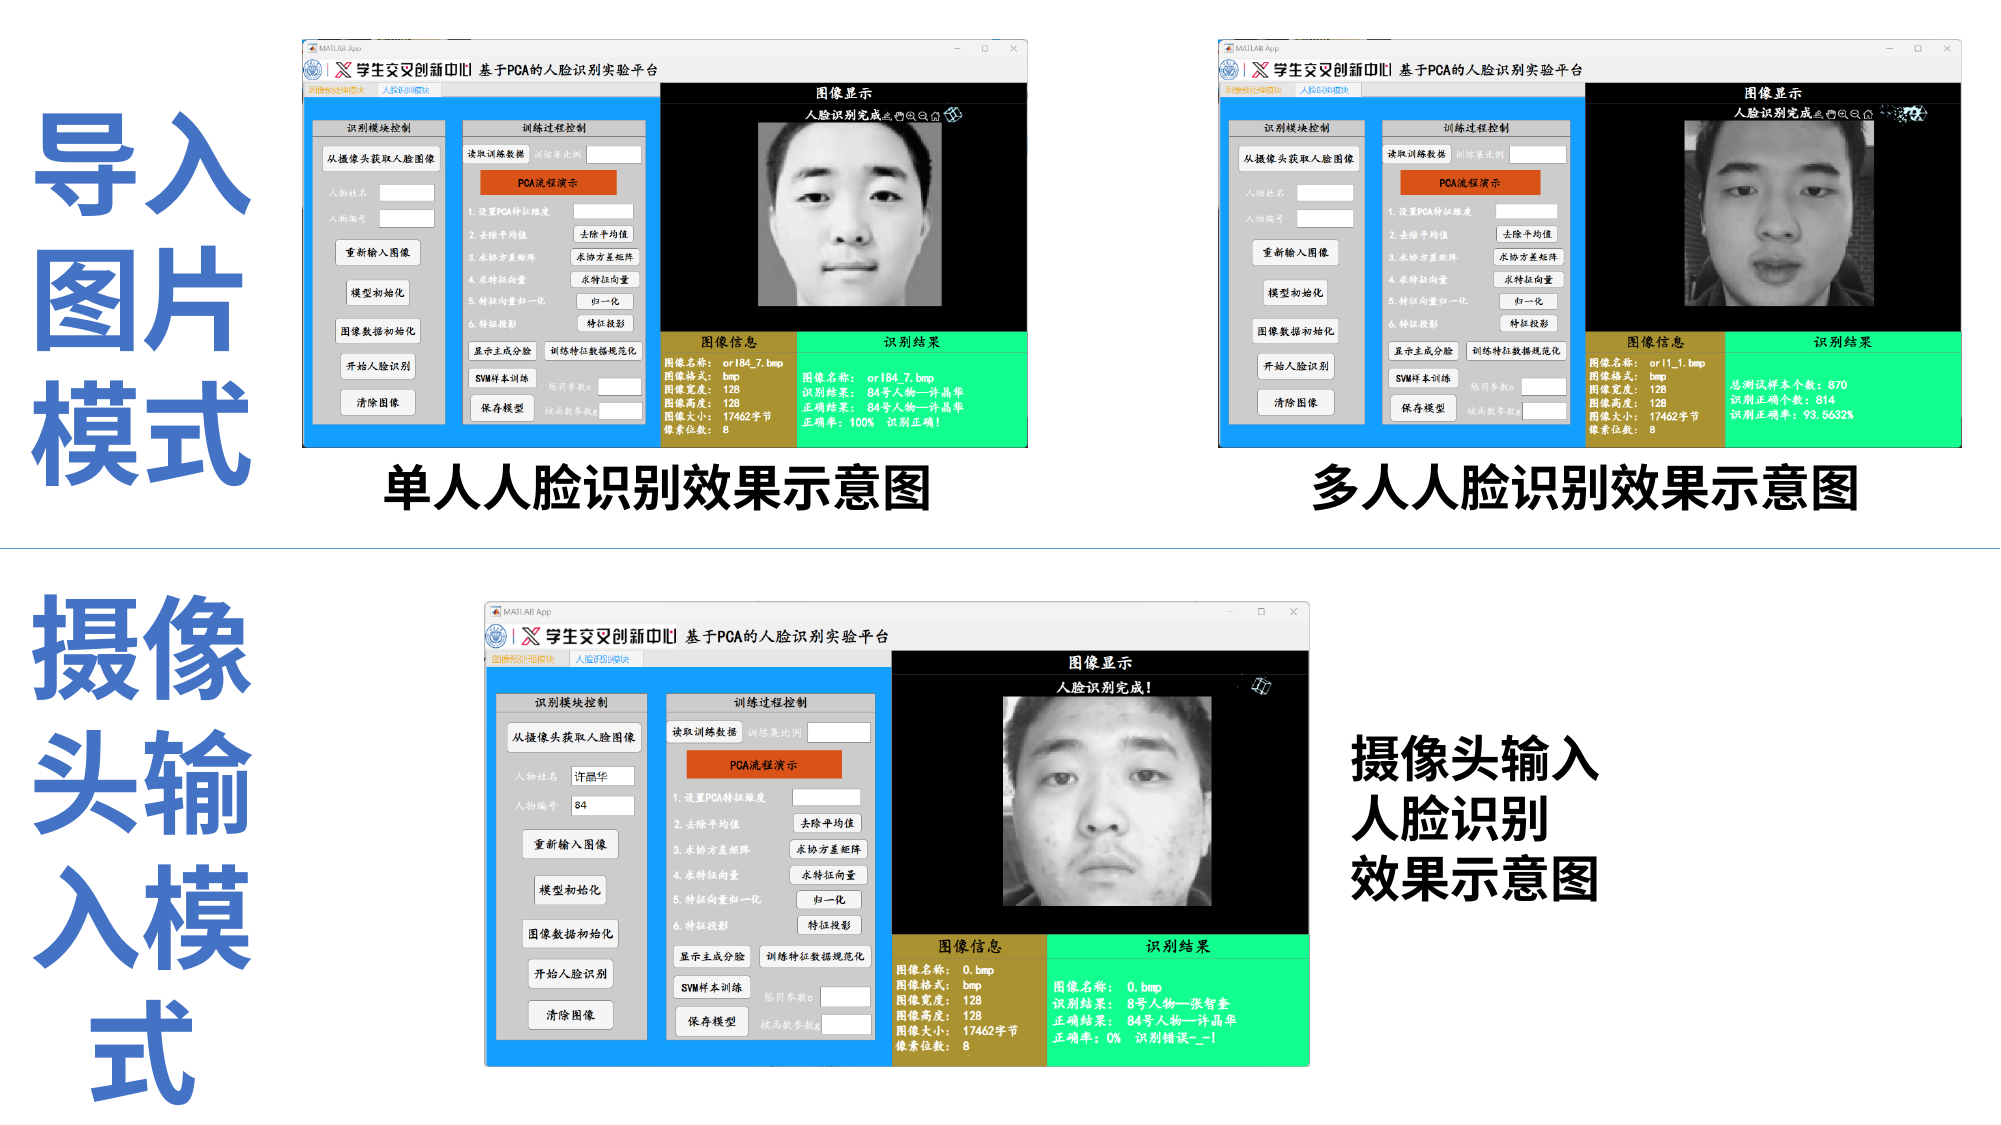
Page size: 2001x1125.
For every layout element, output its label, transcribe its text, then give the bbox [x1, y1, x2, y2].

picture [1218, 39, 1962, 448]
picture [302, 39, 1028, 448]
picture [483, 601, 1310, 1067]
text_box 摄像头输入人脸识别 效果示意图 [1335, 719, 1638, 915]
text_box 单人人脸识别效果示意图 [367, 449, 962, 525]
text_box 摄像头输入模式 [0, 570, 303, 1125]
text_box 导入图片模式 [0, 86, 303, 507]
text_box 多人人脸识别效果示意图 [1295, 449, 1884, 525]
